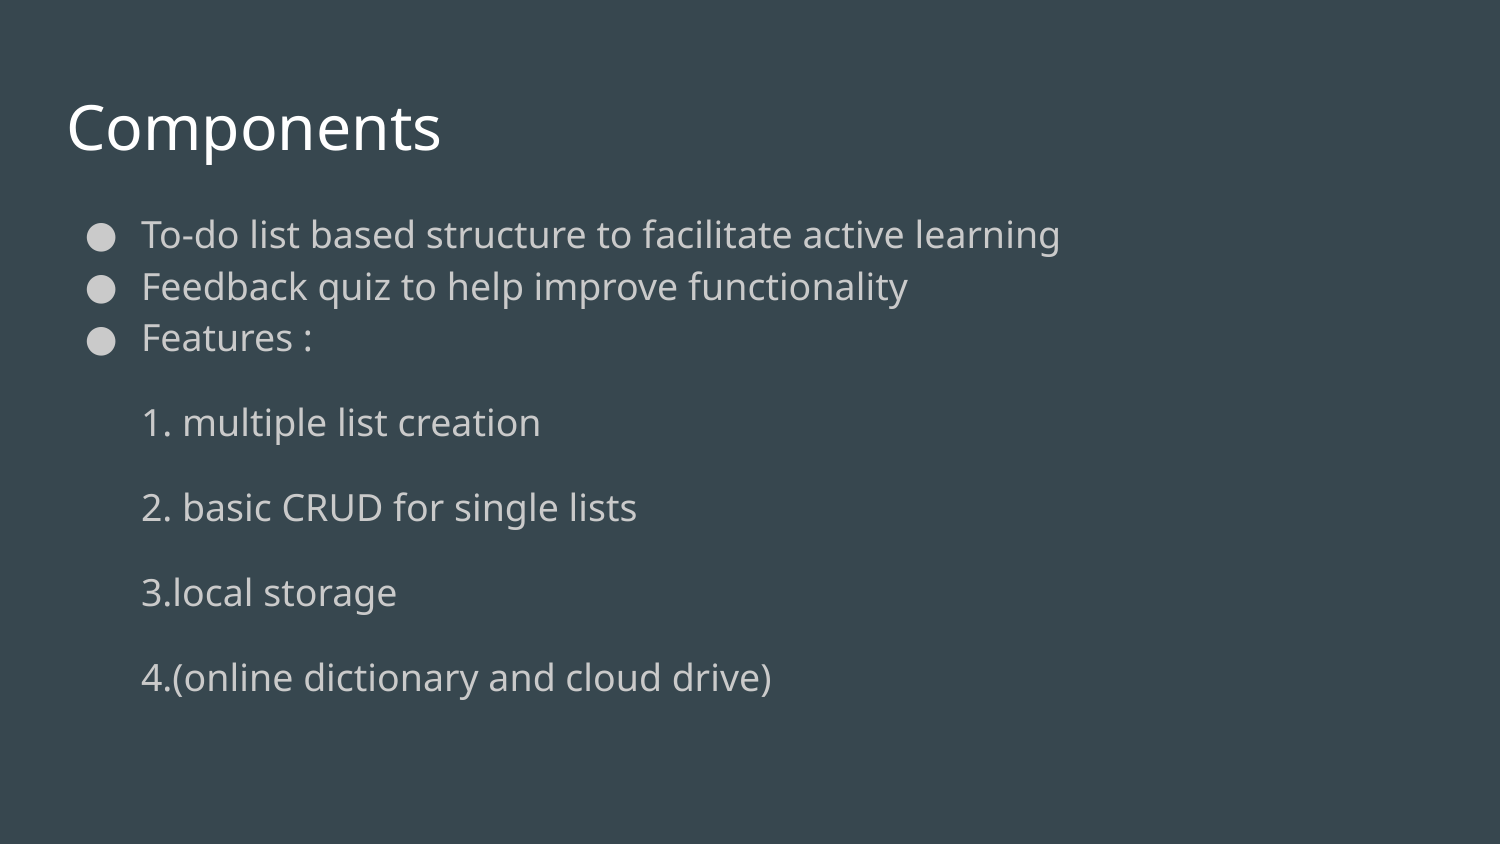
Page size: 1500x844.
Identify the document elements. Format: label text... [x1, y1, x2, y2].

list To-do list based structure to facilitate active learning Feedback quiz to help improve functionality Features : 1. multiple list creation 2. basic CRUD for single lists 3.local storage 4.(online dictionary and cloud drive) [51, 189, 1449, 750]
title Components [51, 72, 1449, 167]
